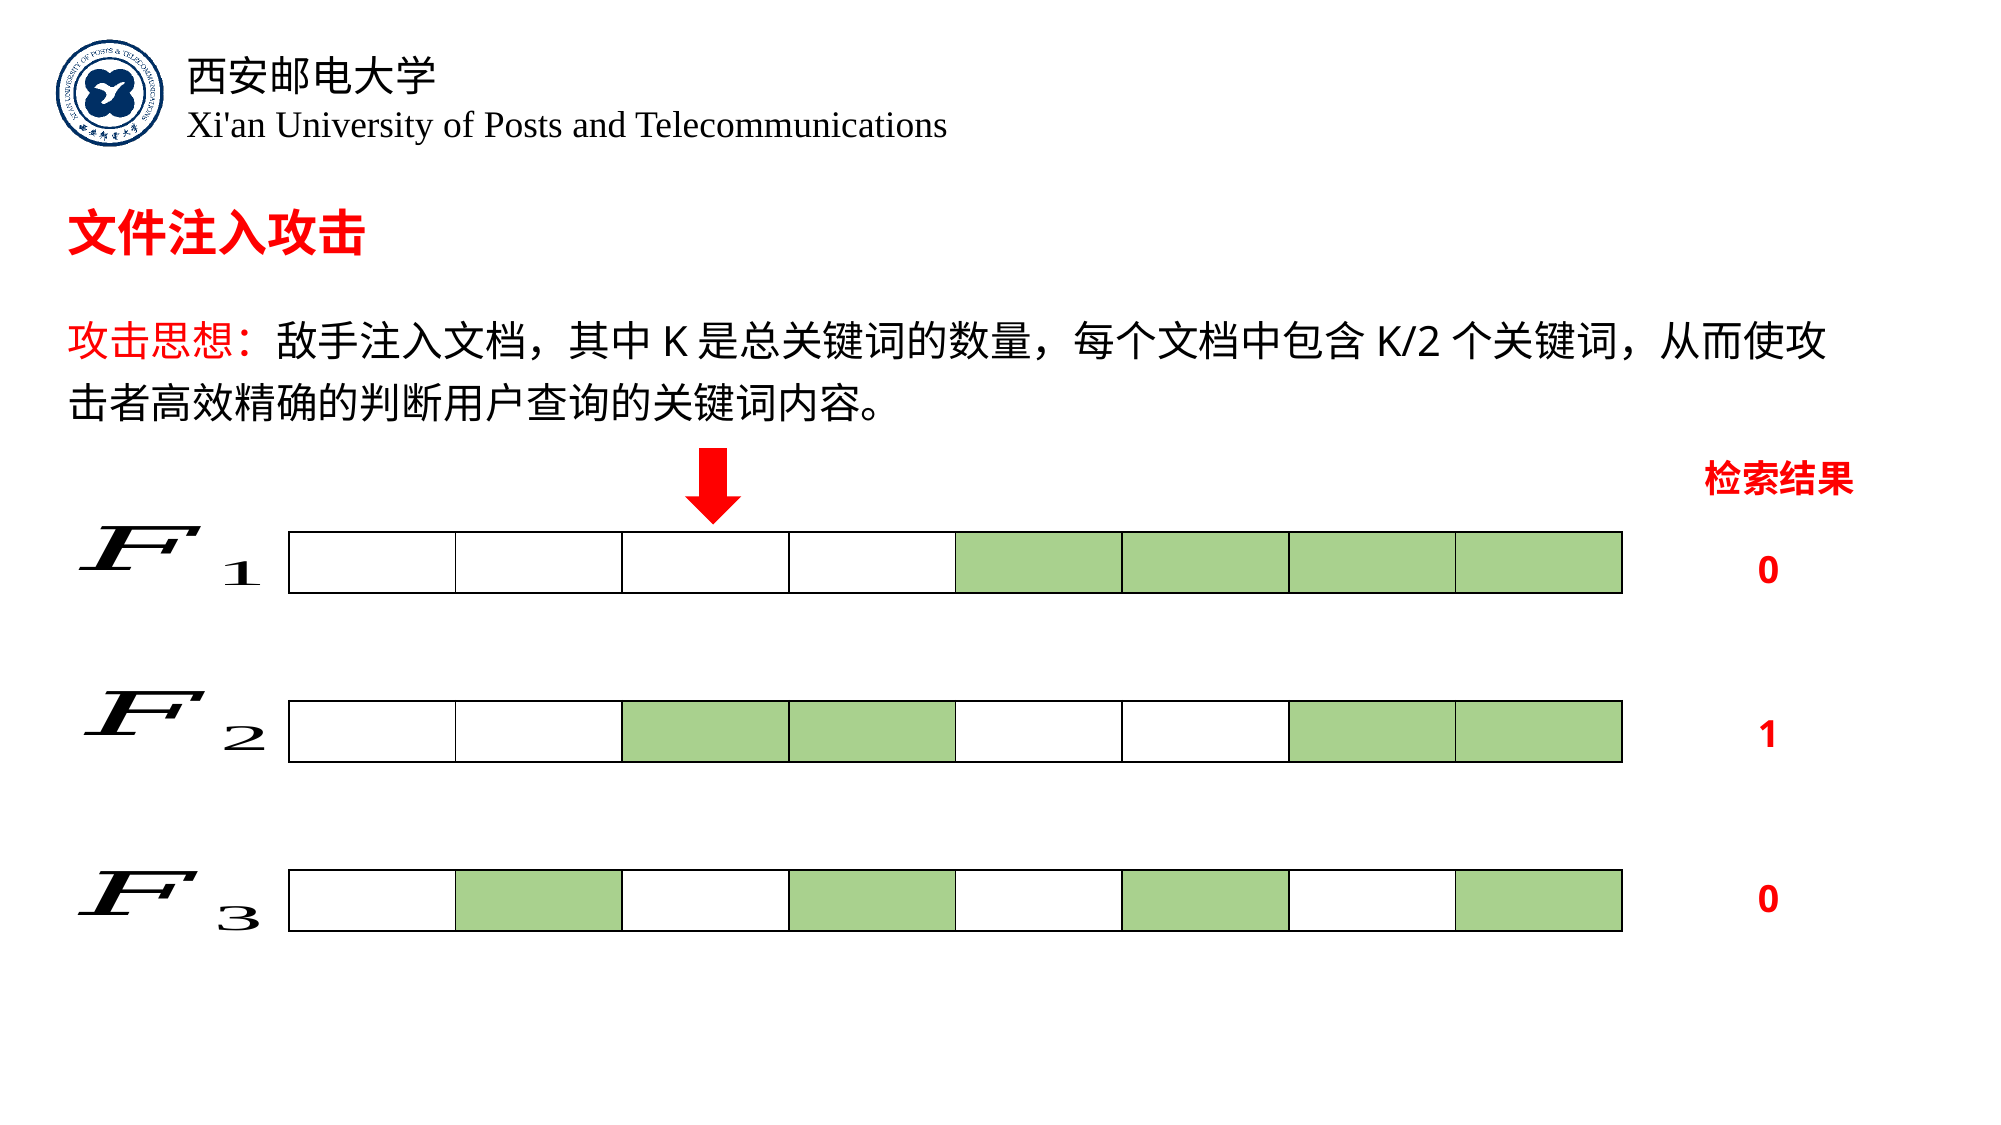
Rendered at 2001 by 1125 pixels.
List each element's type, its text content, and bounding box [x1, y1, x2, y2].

text_box 文件注入攻击 [52, 193, 1053, 269]
text_box 1 [1743, 702, 1812, 763]
picture [52, 35, 167, 150]
text_box [684, 448, 742, 525]
text_box 西安邮电大学 Xi'an University of Posts and Telecommunications [171, 42, 1146, 153]
text_box 0 [1743, 867, 1812, 927]
text_box 检索结果 [1690, 447, 1984, 508]
text_box 0 [1743, 538, 1812, 599]
